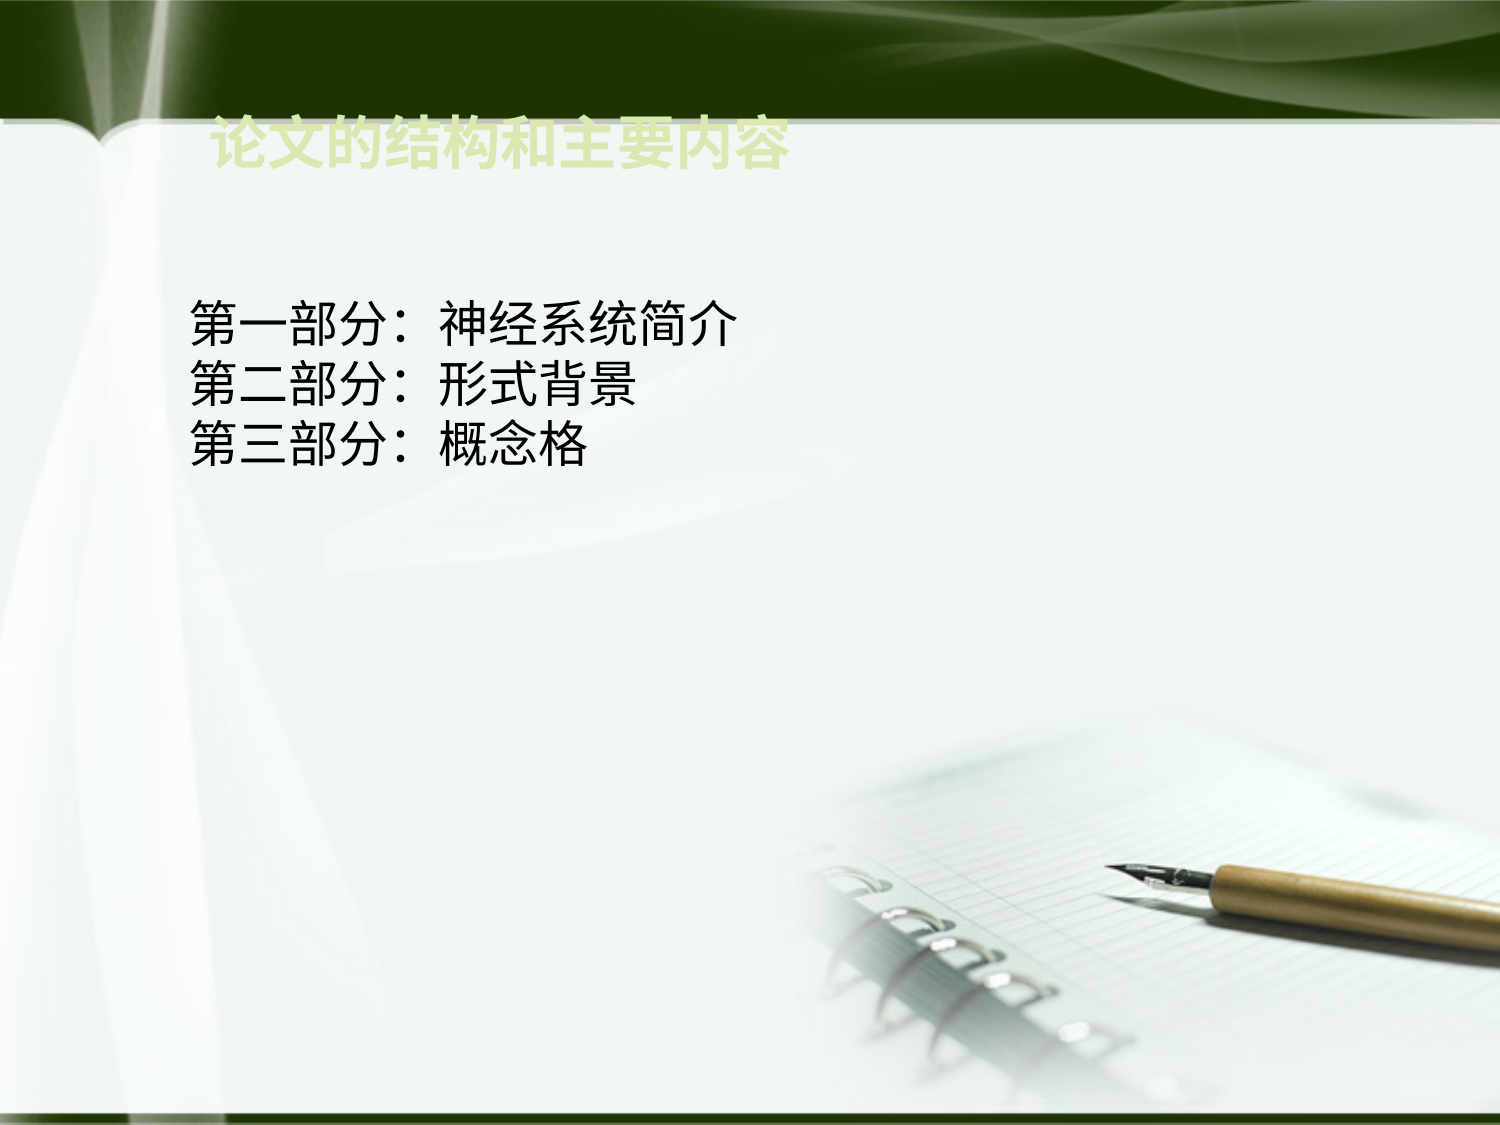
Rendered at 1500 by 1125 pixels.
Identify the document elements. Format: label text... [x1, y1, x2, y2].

list 第一部分：神经系统简介 第二部分：形式背景 第三部分：概念格 [173, 164, 1343, 913]
picture [0, 0, 1500, 1125]
title 论文的结构和主要内容 [194, 20, 1483, 122]
